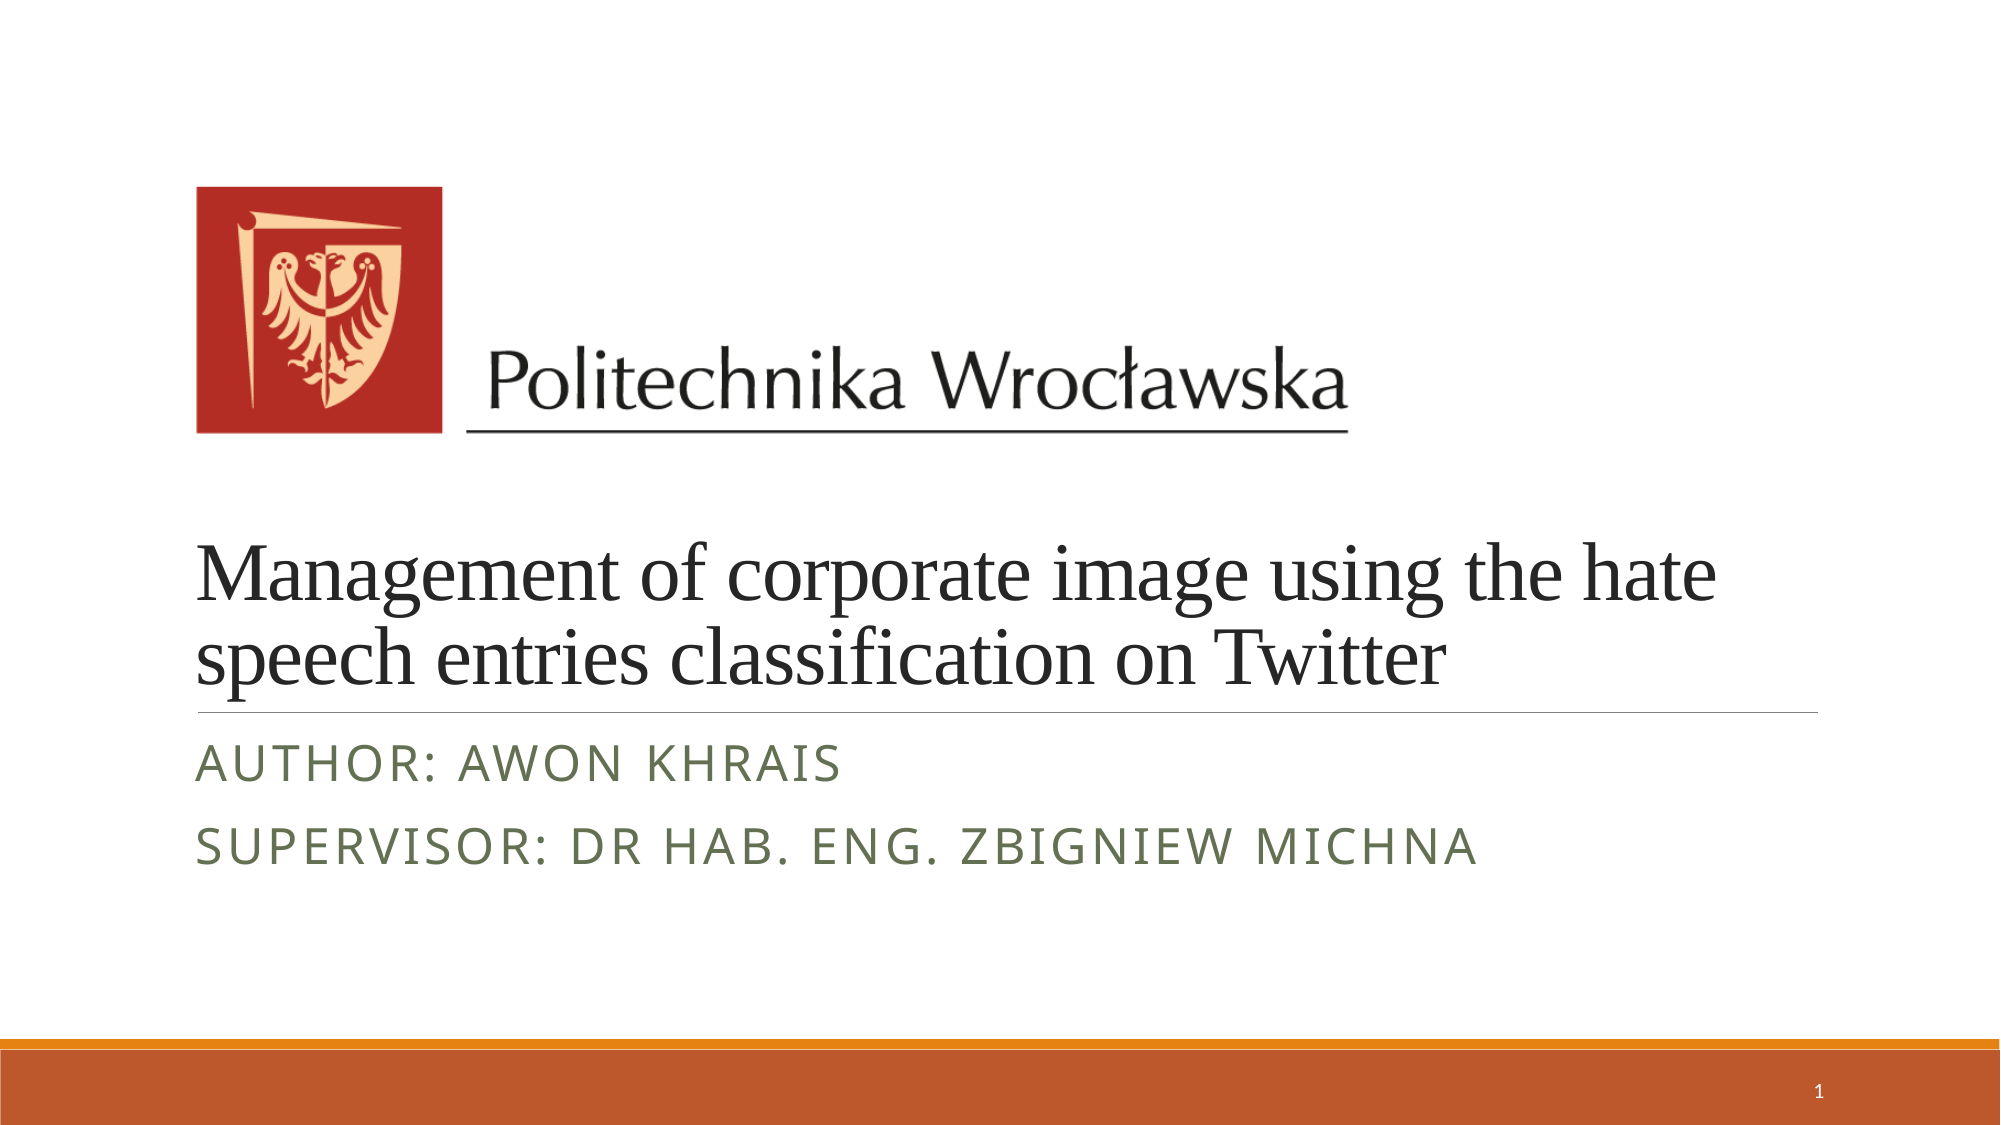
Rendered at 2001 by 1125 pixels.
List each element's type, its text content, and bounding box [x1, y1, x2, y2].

title Management of corporate image using the hate speech entries classification on Twitter [180, 124, 1830, 710]
picture [158, 157, 1395, 470]
slide_number 1 [1624, 1059, 1840, 1120]
subtitle Author: Awon khrais Supervisor: dr hab. Eng. Zbigniew Michna [180, 730, 1831, 919]
